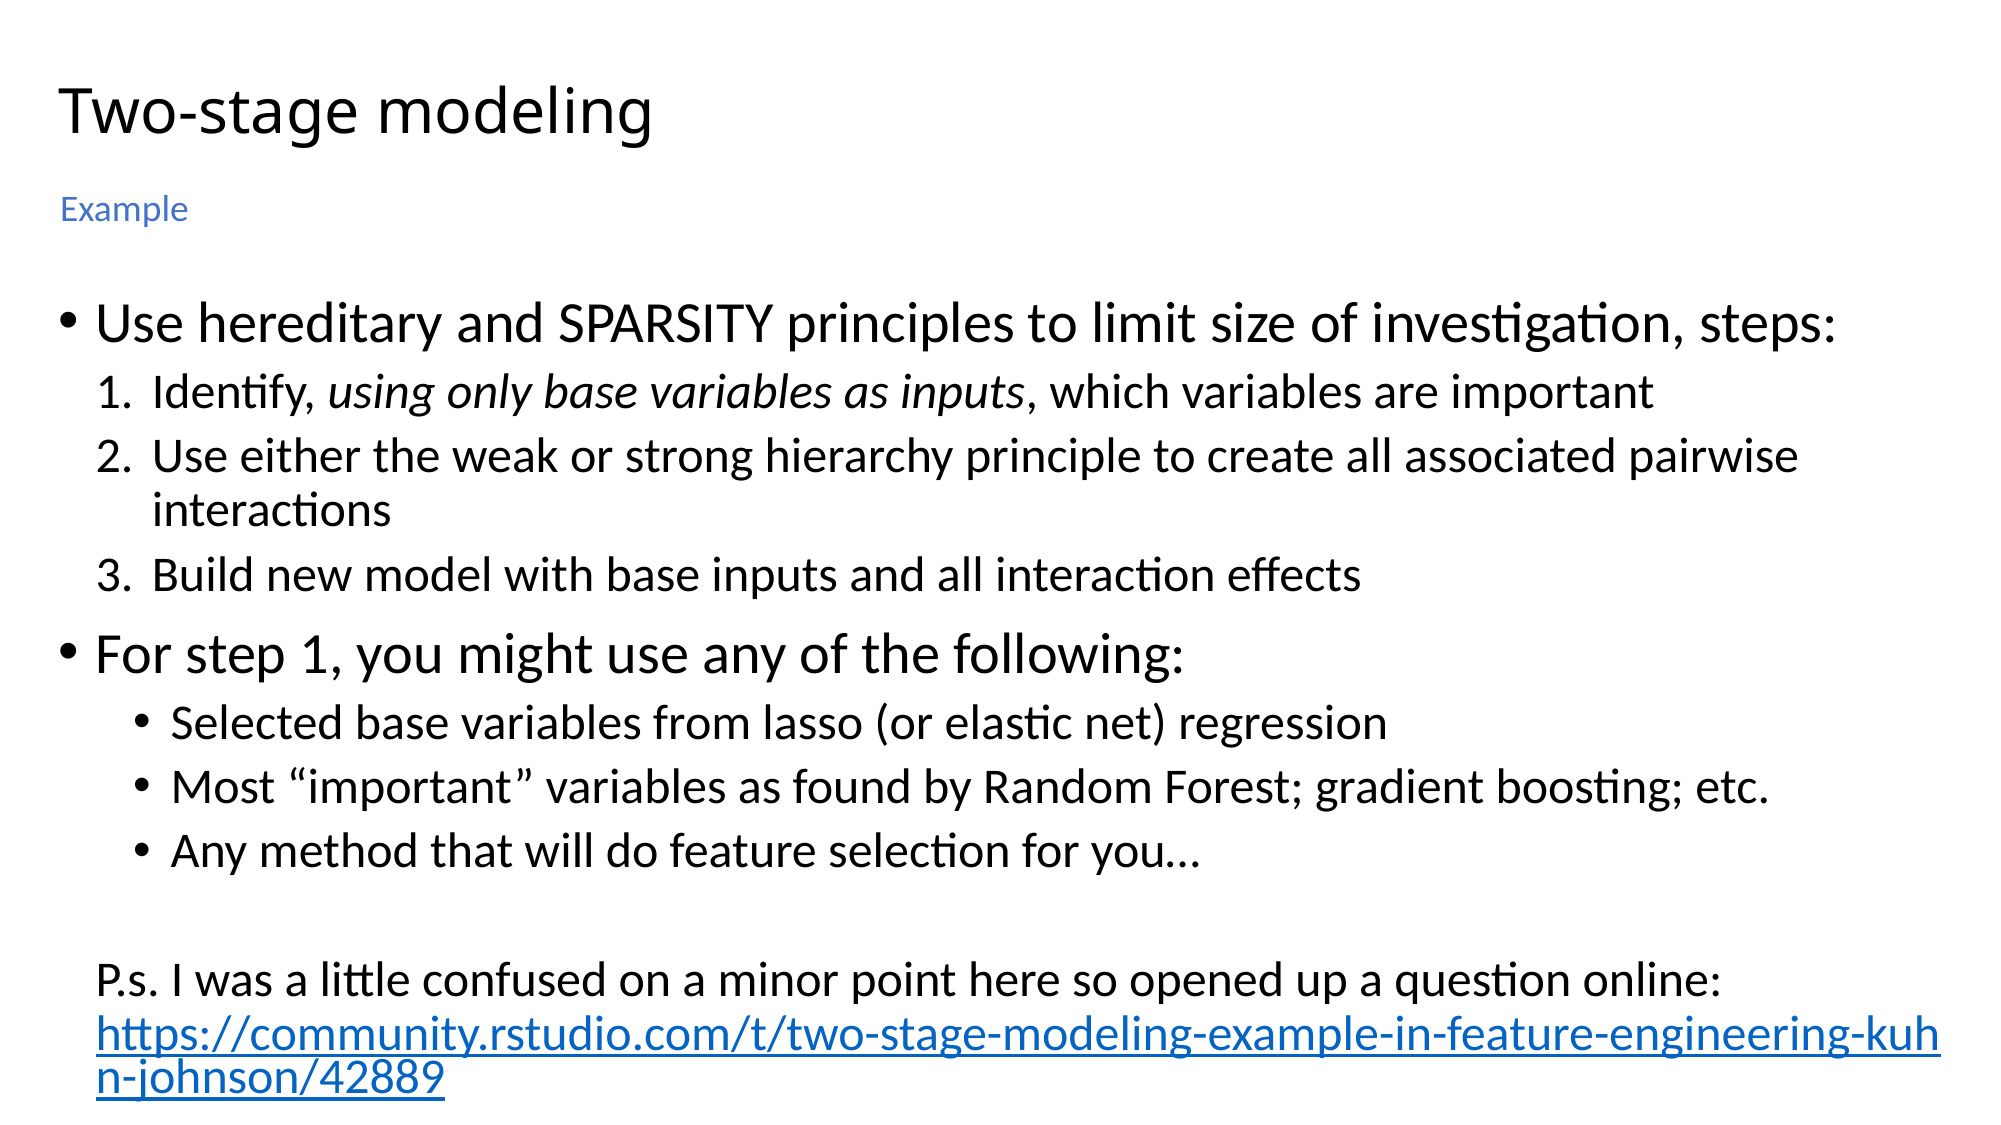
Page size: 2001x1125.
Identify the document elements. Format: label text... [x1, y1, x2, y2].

list Example [45, 181, 1957, 248]
title Two-stage modeling [43, 39, 1957, 188]
list Use hereditary and SPARSITY principles to limit size of investigation, steps: Identify, using only base variables as inputs, which variables are important Use either the weak or strong hierarchy principle to create all associated pairwise interactions Build new model with base inputs and all interaction effects For step 1, you might use any of the following: Selected base variables from lasso (or elastic net) regression Most “important” variables as found by Random Forest; gradient boosting; etc. Any method that will do feature selection for you… P.s. I was a little confused on a minor point here so opened up a question online: https://community.rstudio.com/t/two-stage-modeling-example-in-feature-engineering-kuhn-johnson/42889 [43, 284, 1957, 1020]
